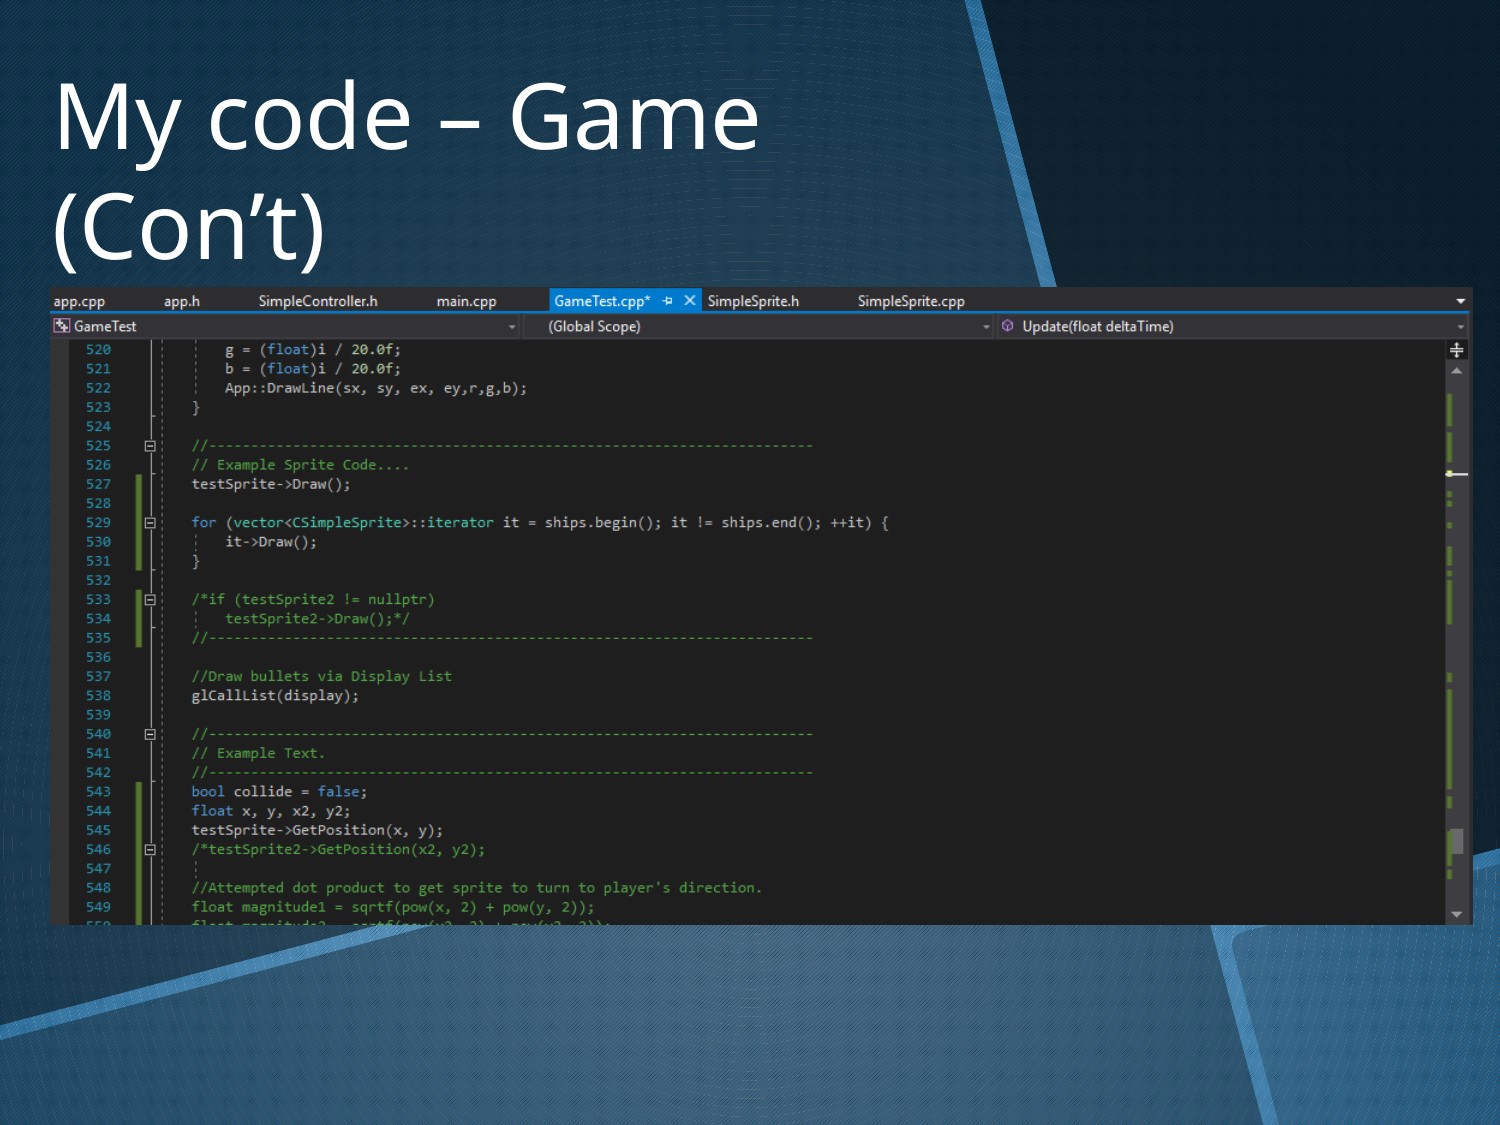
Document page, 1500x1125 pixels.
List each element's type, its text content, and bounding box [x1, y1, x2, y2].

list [49, 286, 1474, 926]
title My code – Game (Con’t) [37, 50, 828, 286]
